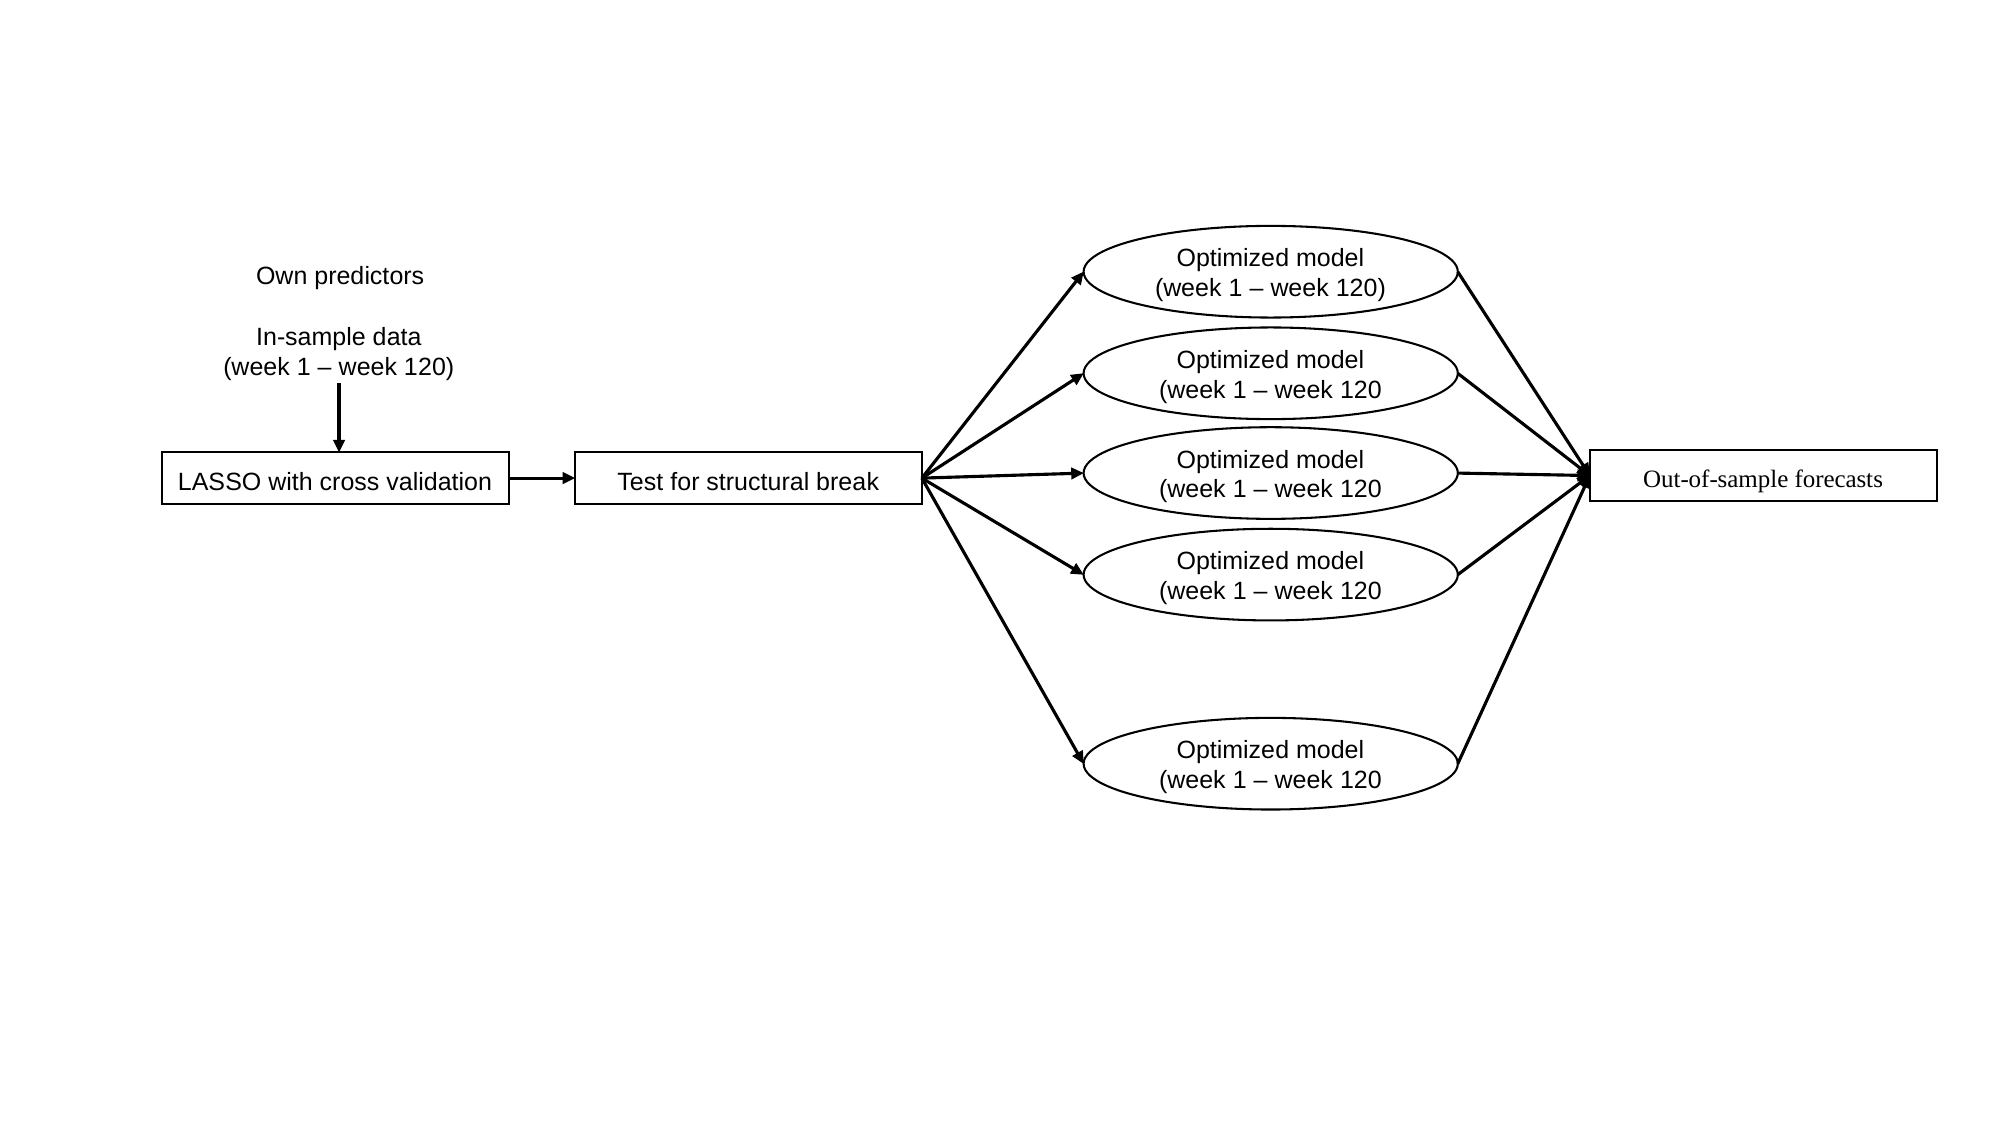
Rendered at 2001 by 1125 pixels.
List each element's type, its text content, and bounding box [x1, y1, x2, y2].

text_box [1457, 373, 1590, 473]
text_box Optimized model (week 1 – week 120 [1084, 527, 1457, 622]
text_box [921, 373, 1084, 472]
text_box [921, 478, 1084, 764]
text_box Out-of-sample forecasts [1590, 449, 1938, 502]
text_box Own predictors [186, 241, 494, 308]
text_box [921, 271, 1084, 373]
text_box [921, 472, 1084, 478]
text_box Optimized model (week 1 – week 120 [1084, 426, 1457, 520]
text_box Optimized model (week 1 – week 120) [1082, 224, 1459, 319]
text_box Optimized model (week 1 – week 120 [1084, 326, 1457, 421]
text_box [1457, 271, 1590, 373]
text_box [1457, 475, 1590, 764]
text_box LASSO with cross validation [161, 451, 510, 505]
text_box In-sample data (week 1 – week 120) [185, 317, 493, 384]
text_box Optimized model (week 1 – week 120 [1082, 716, 1459, 811]
text_box Test for structural break [574, 451, 921, 505]
